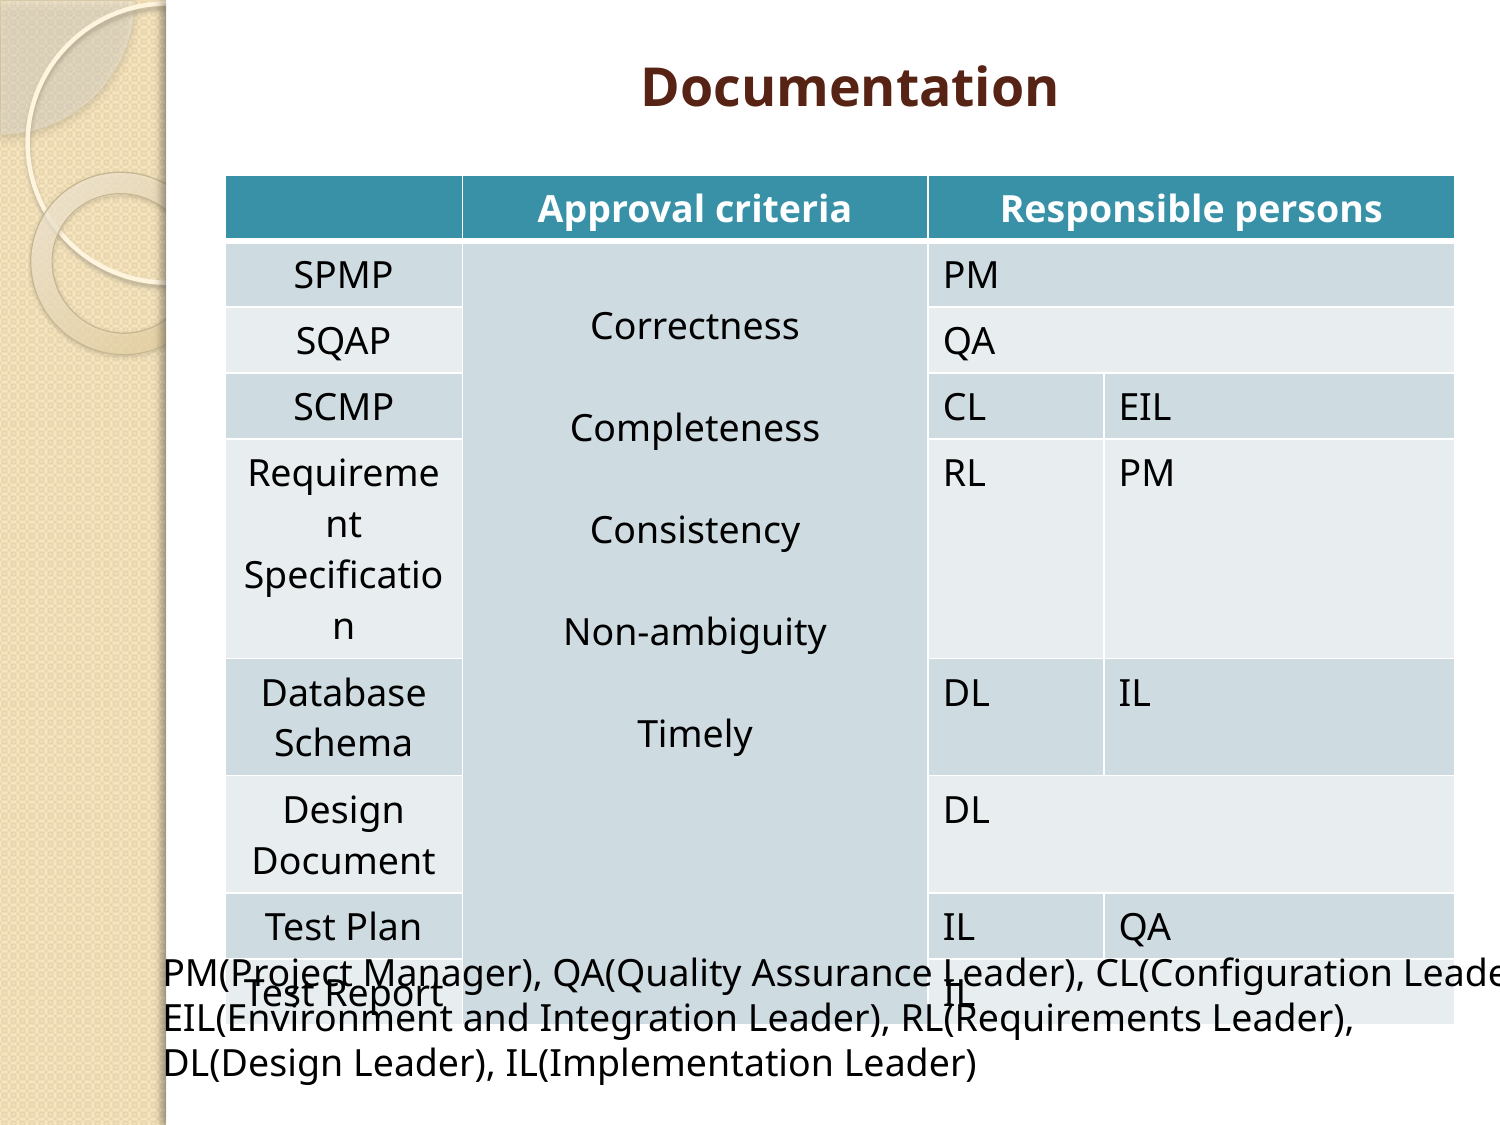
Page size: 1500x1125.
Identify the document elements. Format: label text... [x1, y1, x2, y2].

table_header [226, 176, 462, 238]
table_cell Test Plan [226, 894, 462, 942]
table_cell DL [929, 776, 1454, 892]
table_header Responsible persons [929, 176, 1454, 238]
table_cell Design Document [226, 776, 462, 892]
table_cell PM [929, 244, 1454, 306]
text_box PM(Project Manager), QA(Quality Assurance Leader), CL(Configuration Leader), EIL(Environment and Integration Leader), RL(Requirements Leader), DL(Design Leader), IL(Implementation Leader) [147, 942, 1500, 1092]
table_cell DL [929, 659, 1103, 775]
table_cell QA [1105, 894, 1454, 942]
table_cell CL [929, 374, 1103, 438]
table_cell SPMP [226, 244, 462, 306]
table_header Approval criteria [463, 176, 927, 238]
table_cell SCMP [226, 374, 462, 438]
table_cell Correctness Completeness Consistency Non-ambiguity Timely [463, 244, 927, 942]
table_cell SQAP [226, 308, 462, 372]
table_cell PM [1105, 440, 1454, 658]
table_cell Requirement Specification [226, 440, 462, 658]
table_cell Database Schema [226, 659, 462, 775]
table_cell EIL [1105, 374, 1454, 438]
table_cell QA [929, 308, 1454, 372]
table_cell IL [929, 894, 1103, 942]
title Documentation [235, 45, 1466, 125]
table_cell IL [1105, 659, 1454, 775]
table_cell RL [929, 440, 1103, 658]
